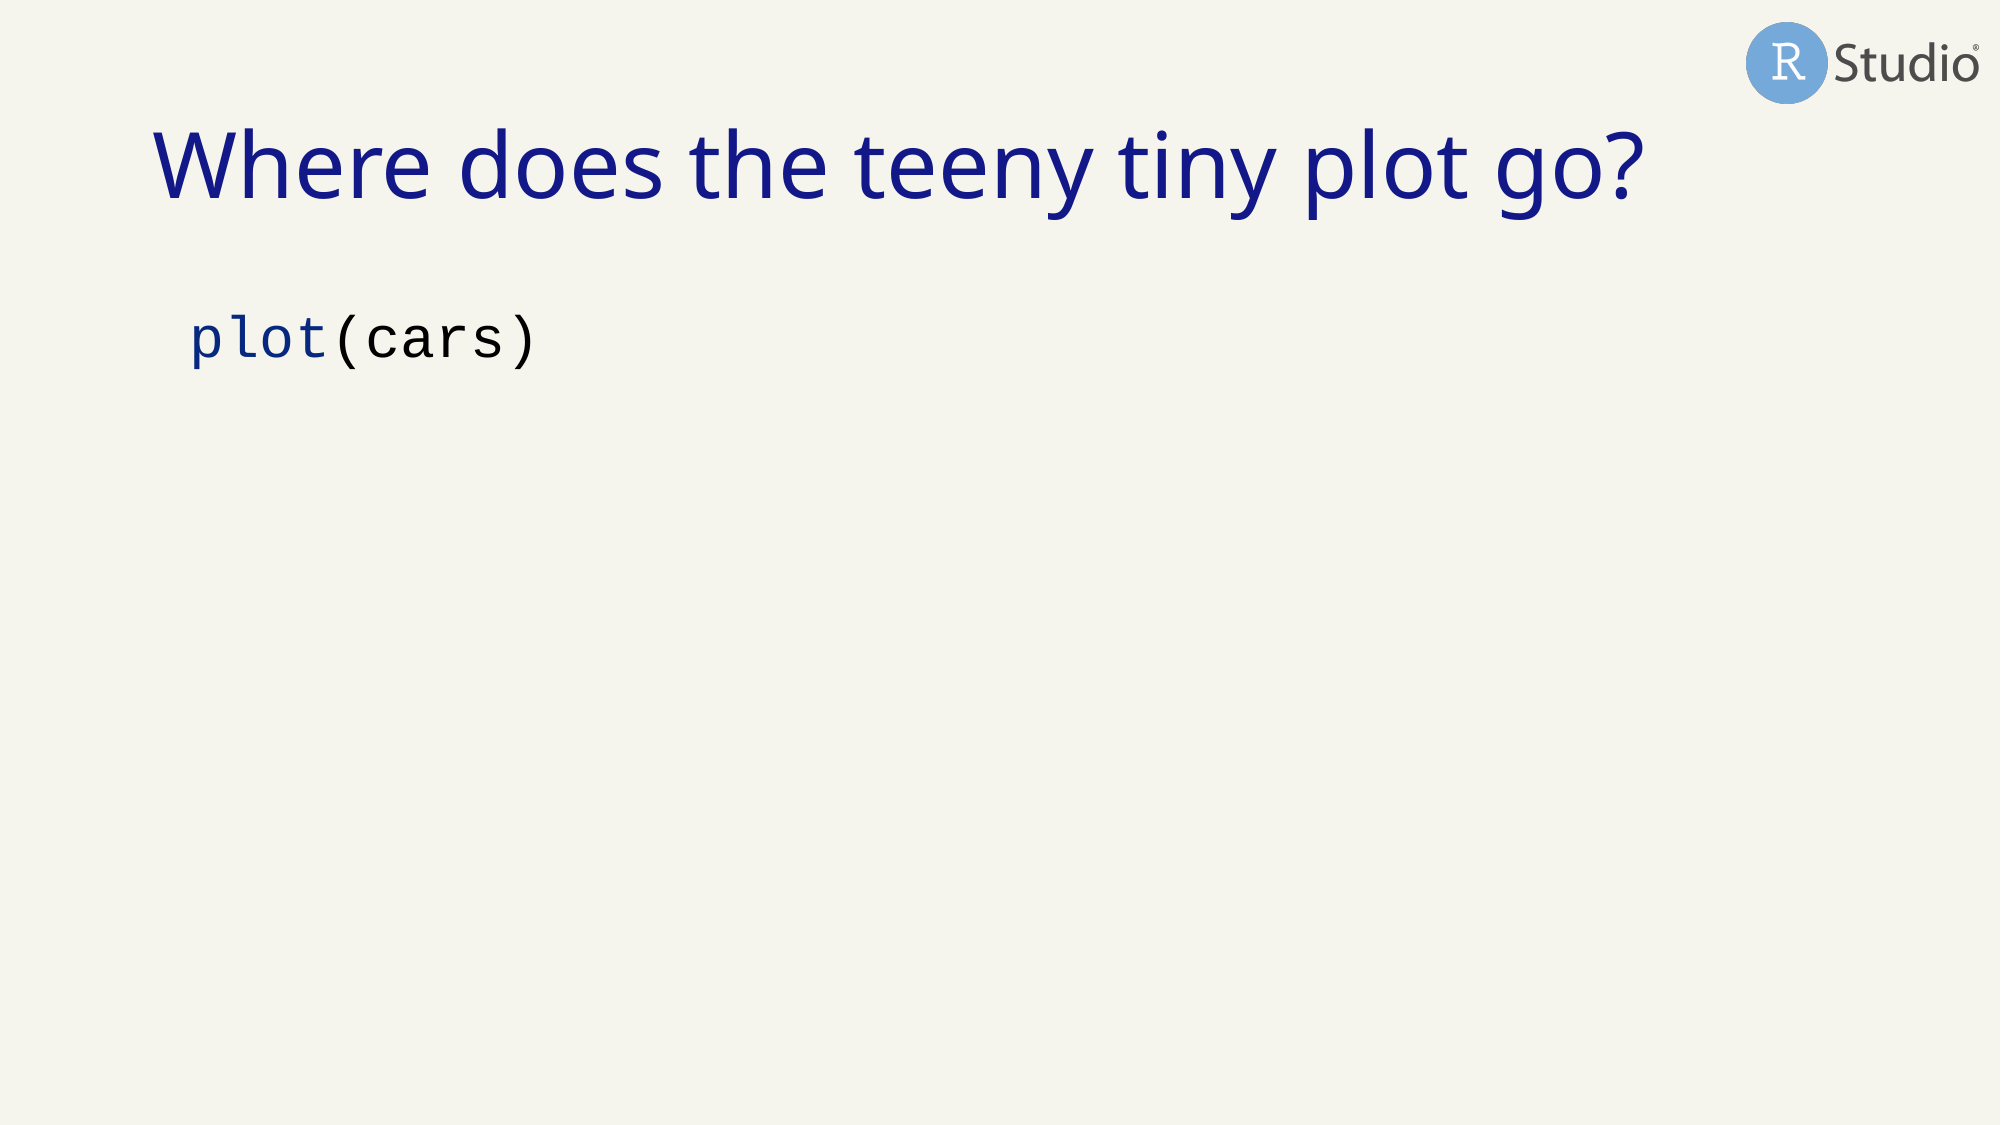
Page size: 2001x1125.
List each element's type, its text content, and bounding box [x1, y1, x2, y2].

picture [1746, 22, 1979, 104]
list plot(cars) [137, 299, 1863, 1014]
title Where does the teeny tiny plot go? [137, 59, 1863, 278]
